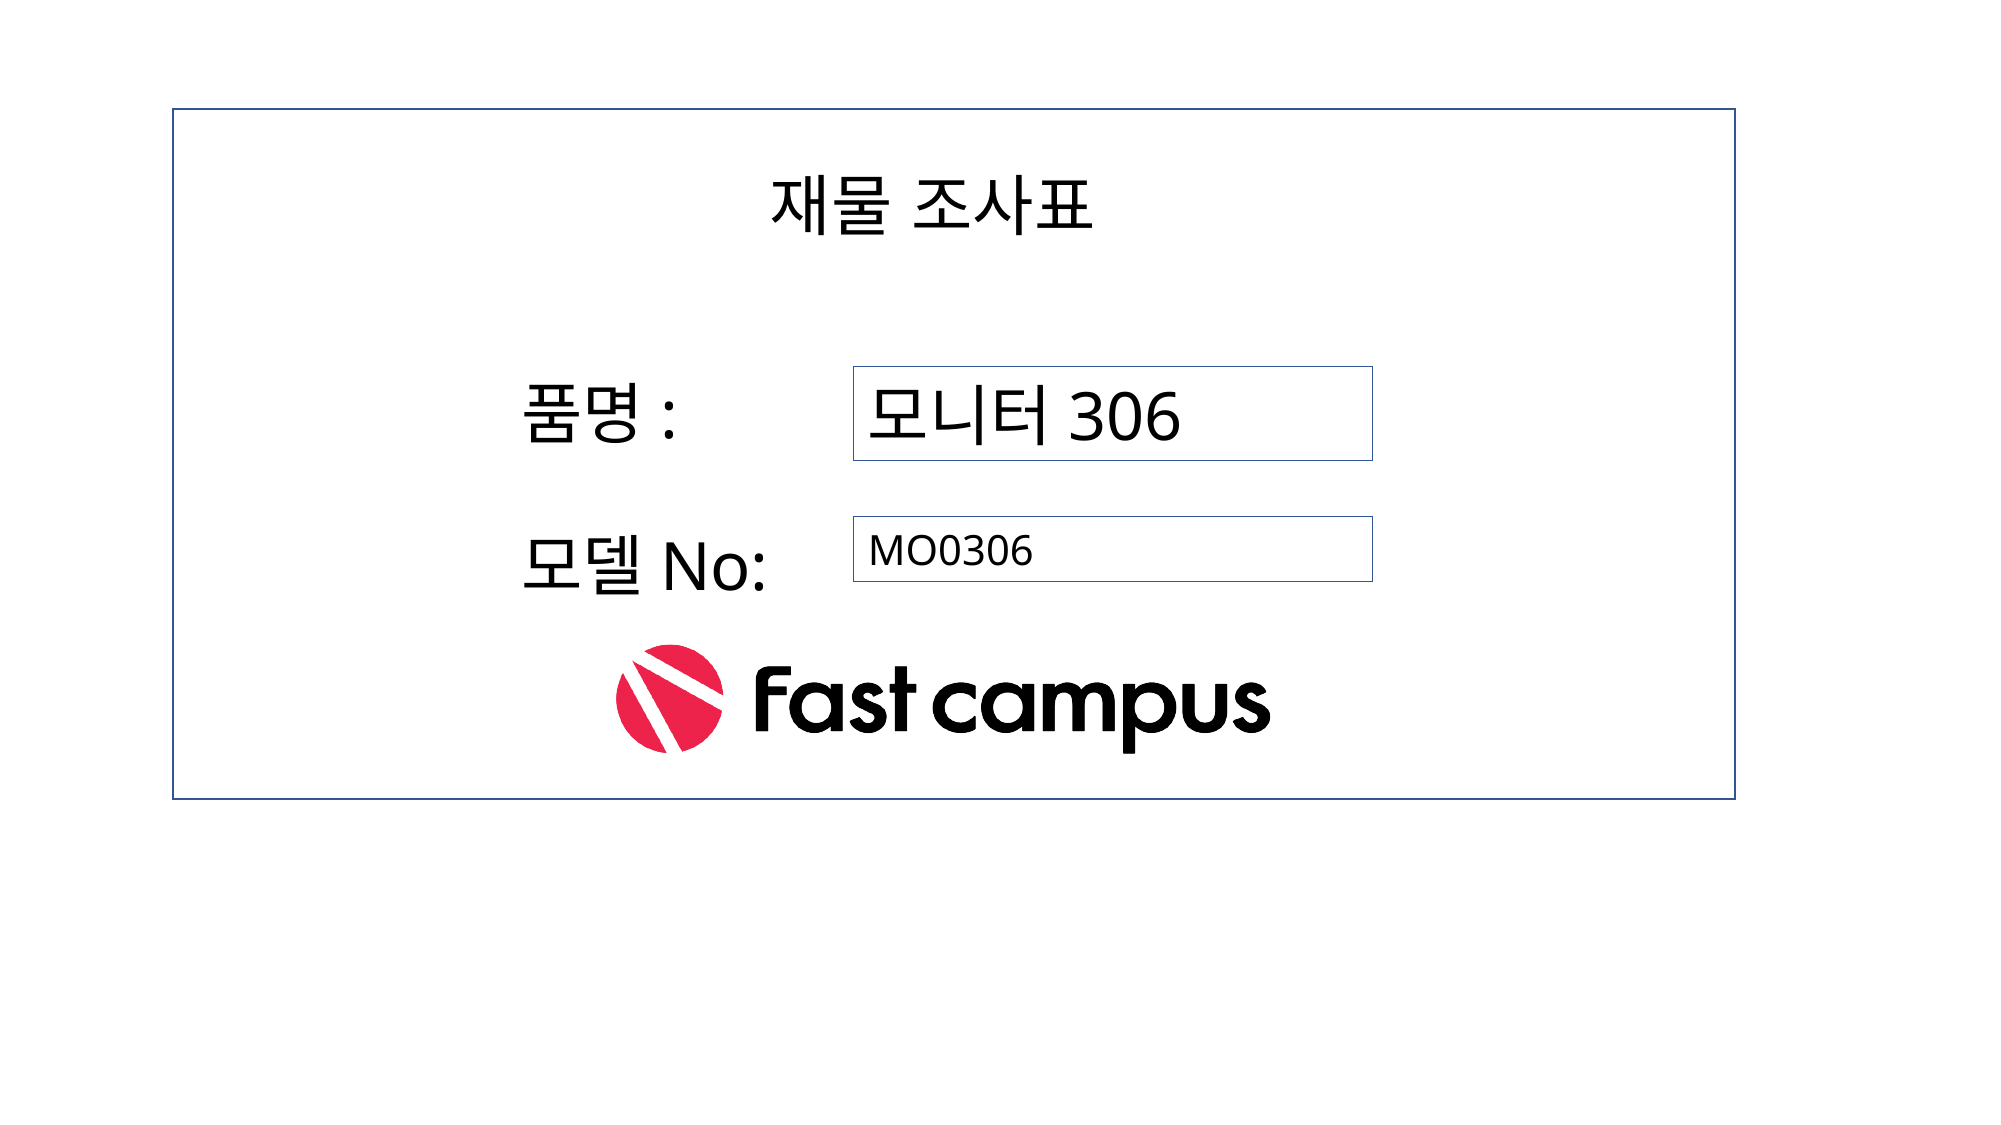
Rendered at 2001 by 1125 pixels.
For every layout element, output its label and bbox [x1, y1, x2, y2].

text_box [172, 108, 1736, 800]
picture [607, 635, 1279, 763]
